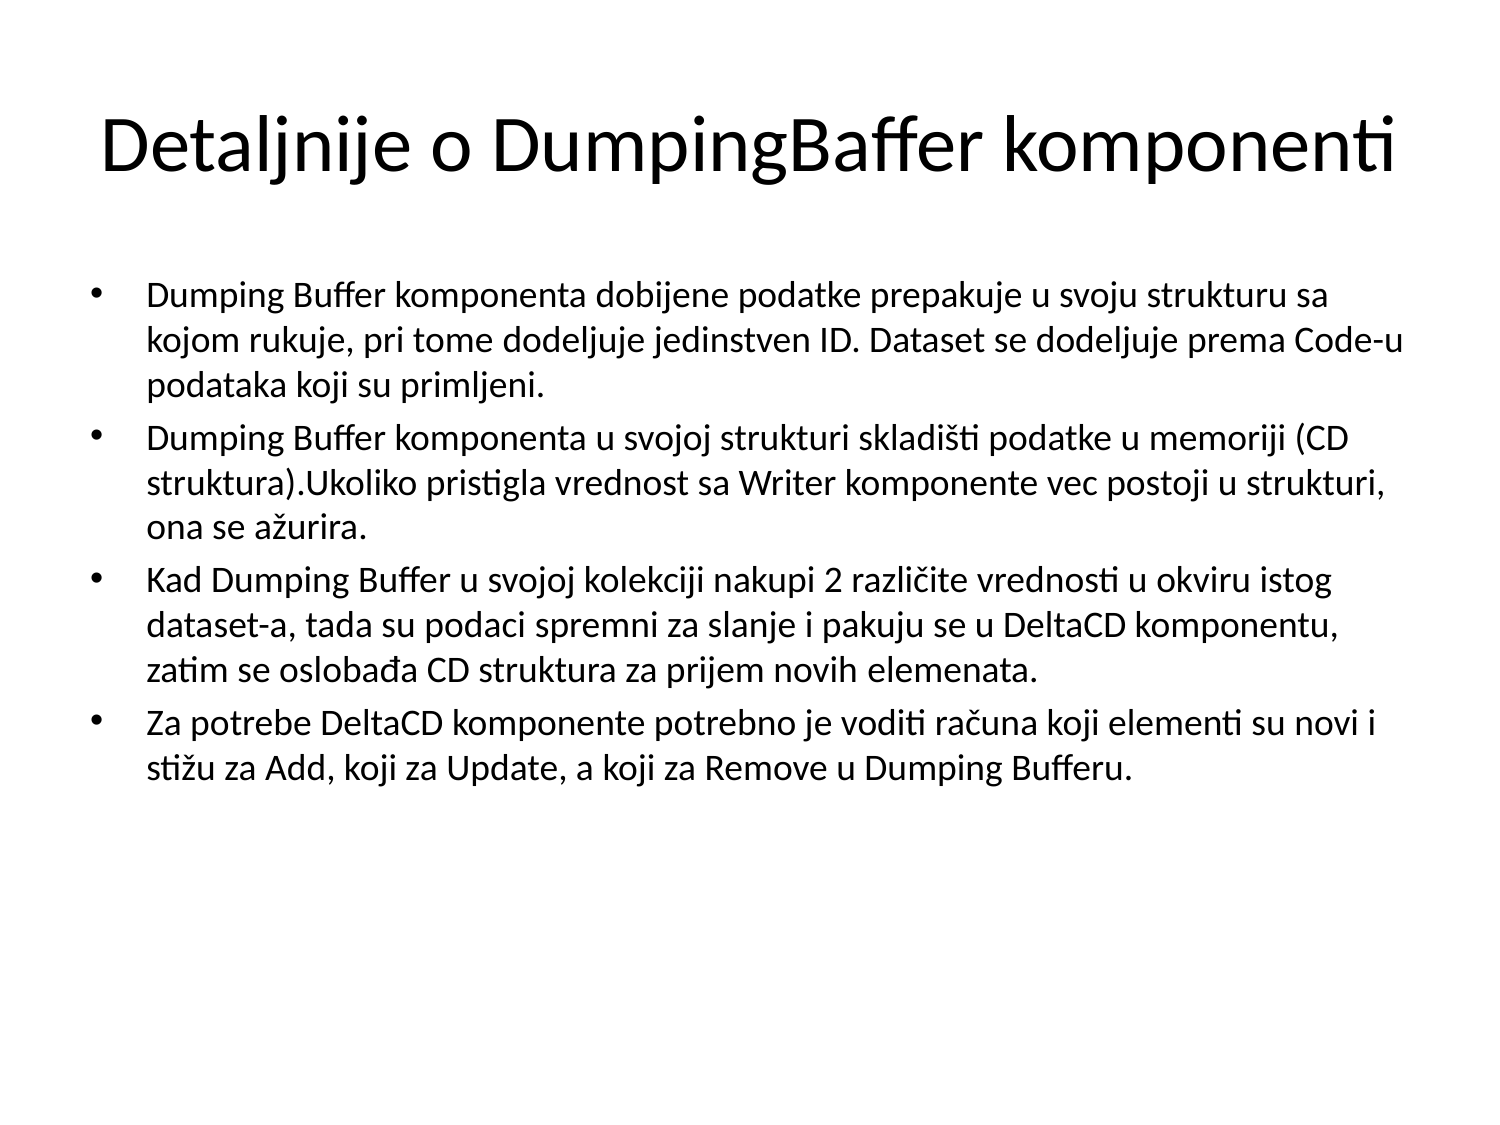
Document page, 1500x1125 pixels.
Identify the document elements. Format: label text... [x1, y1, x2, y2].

list Dumping Buffer komponenta dobijene podatke prepakuje u svoju strukturu sa kojom rukuje, pri tome dodeljuje jedinstven ID. Dataset se dodeljuje prema Code-u podataka koji su primljeni. Dumping Buffer komponenta u svojoj strukturi skladišti podatke u memoriji (CD struktura).Ukoliko pristigla vrednost sa Writer komponente vec postoji u strukturi, ona se ažurira. Kad Dumping Buffer u svojoj kolekciji nakupi 2 različite vrednosti u okviru istog dataset-a, tada su podaci spremni za slanje i pakuju se u DeltaCD komponentu, zatim se oslobađa CD struktura za prijem novih elemenata. Za potrebe DeltaCD komponente potrebno je voditi računa koji elementi su novi i stižu za Add, koji za Update, a koji za Remove u Dumping Bufferu. [75, 262, 1425, 1005]
title Detaljnije o DumpingBaffer komponenti [75, 45, 1425, 233]
